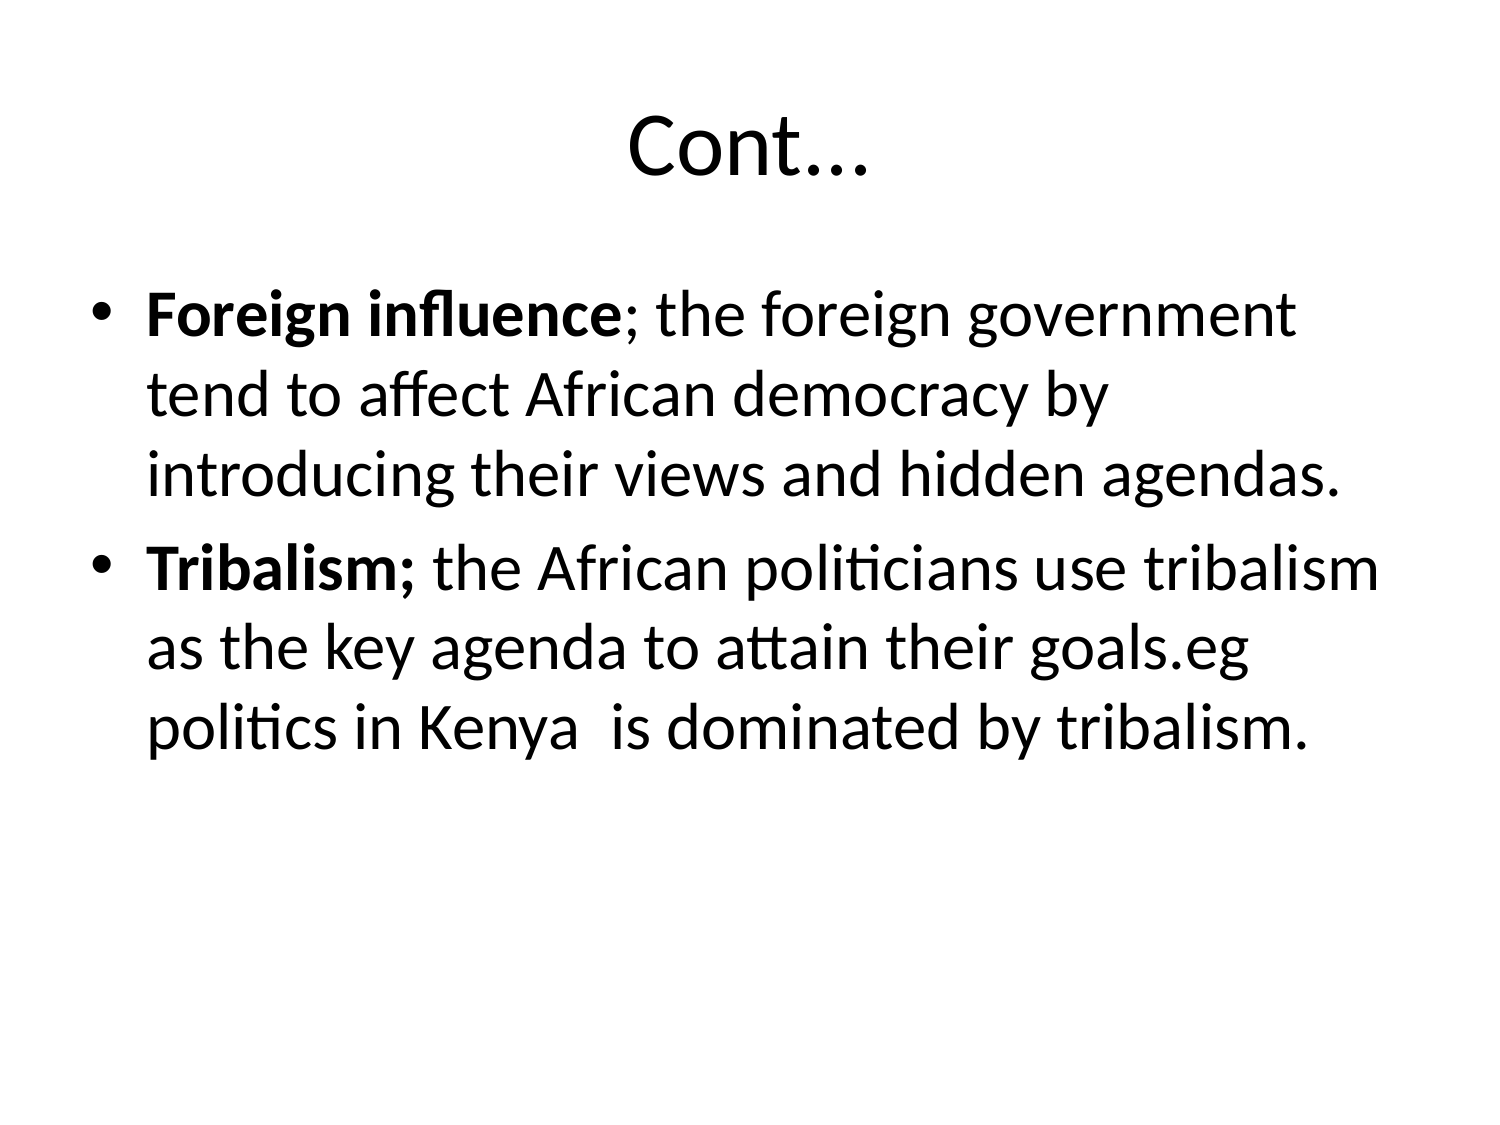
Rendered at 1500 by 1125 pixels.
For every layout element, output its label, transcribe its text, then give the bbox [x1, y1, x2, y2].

title Cont... [75, 45, 1425, 233]
list Foreign influence; the foreign government tend to affect African democracy by introducing their views and hidden agendas. Tribalism; the African politicians use tribalism as the key agenda to attain their goals.eg politics in Kenya is dominated by tribalism. [75, 262, 1425, 1005]
